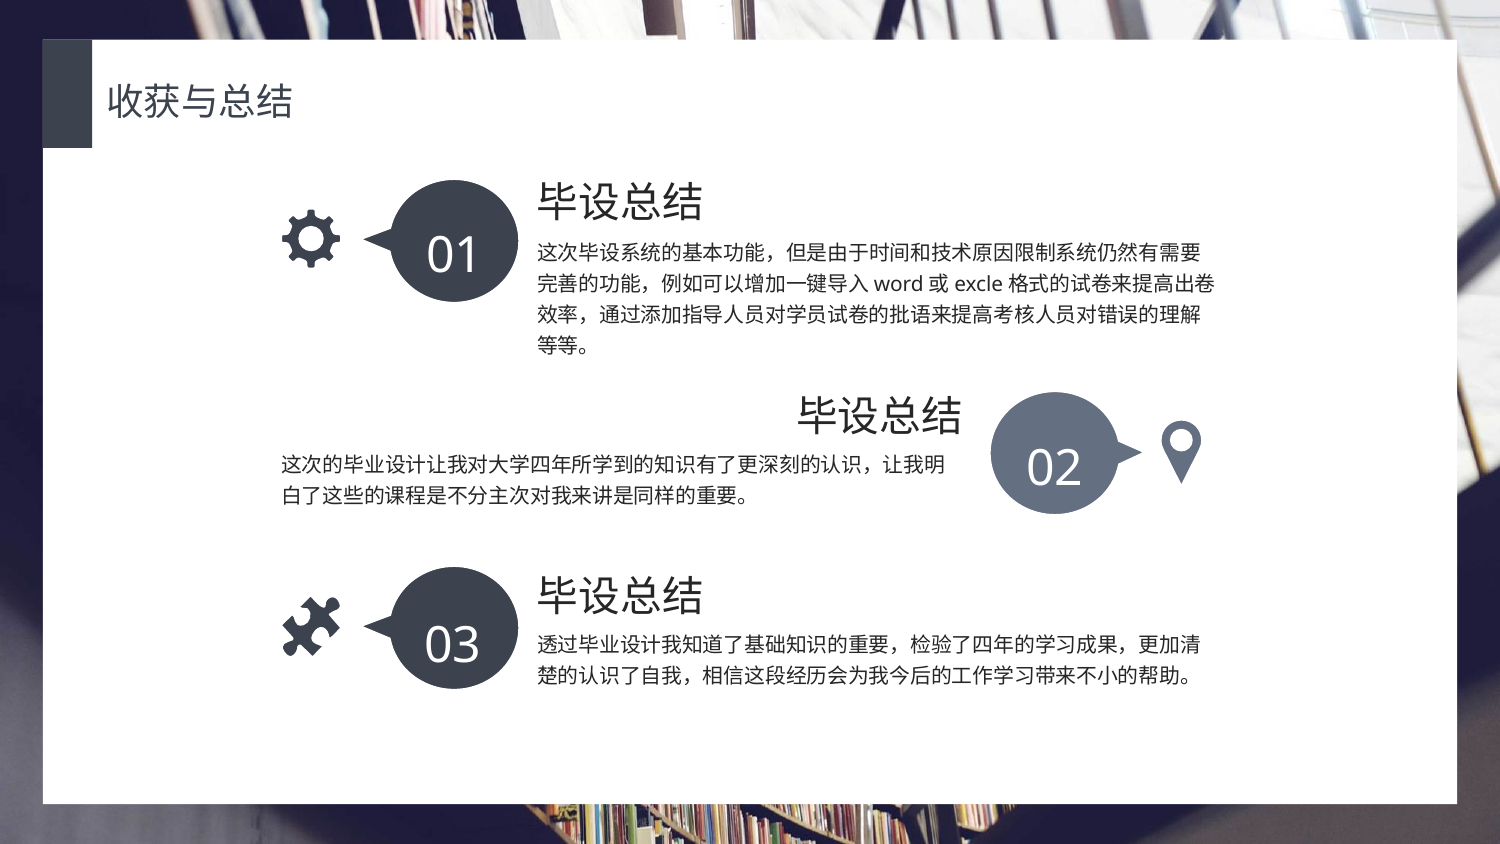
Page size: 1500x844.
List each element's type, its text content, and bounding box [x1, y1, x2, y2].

text_box 毕设总结 [525, 170, 716, 227]
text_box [388, 565, 520, 690]
text_box 收获与总结 [91, 70, 541, 156]
text_box [280, 595, 342, 658]
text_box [388, 178, 520, 303]
picture [0, 0, 1500, 844]
text_box 毕设总结 [525, 564, 716, 620]
text_box 透过毕业设计我知道了基础知识的重要，检验了四年的学习成果，更加清楚的认识了自我，相信这段经历会为我今后的工作学习带来不小的帮助。 [525, 620, 1230, 694]
text_box 这次毕设系统的基本功能，但是由于时间和技术原因限制系统仍然有需要完善的功能，例如可以增加一键导入word或excle格式的试卷来提高出卷效率，通过添加指导人员对学员试卷的批语来提高考核人员对错误的理解等等。 [525, 227, 1230, 364]
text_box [989, 391, 1121, 516]
text_box [281, 208, 342, 269]
text_box 毕设总结 [784, 383, 975, 439]
text_box 这次的毕业设计让我对大学四年所学到的知识有了更深刻的认识，让我明白了这些的课程是不分主次对我来讲是同样的重要。 [270, 439, 975, 513]
text_box [1160, 419, 1203, 487]
